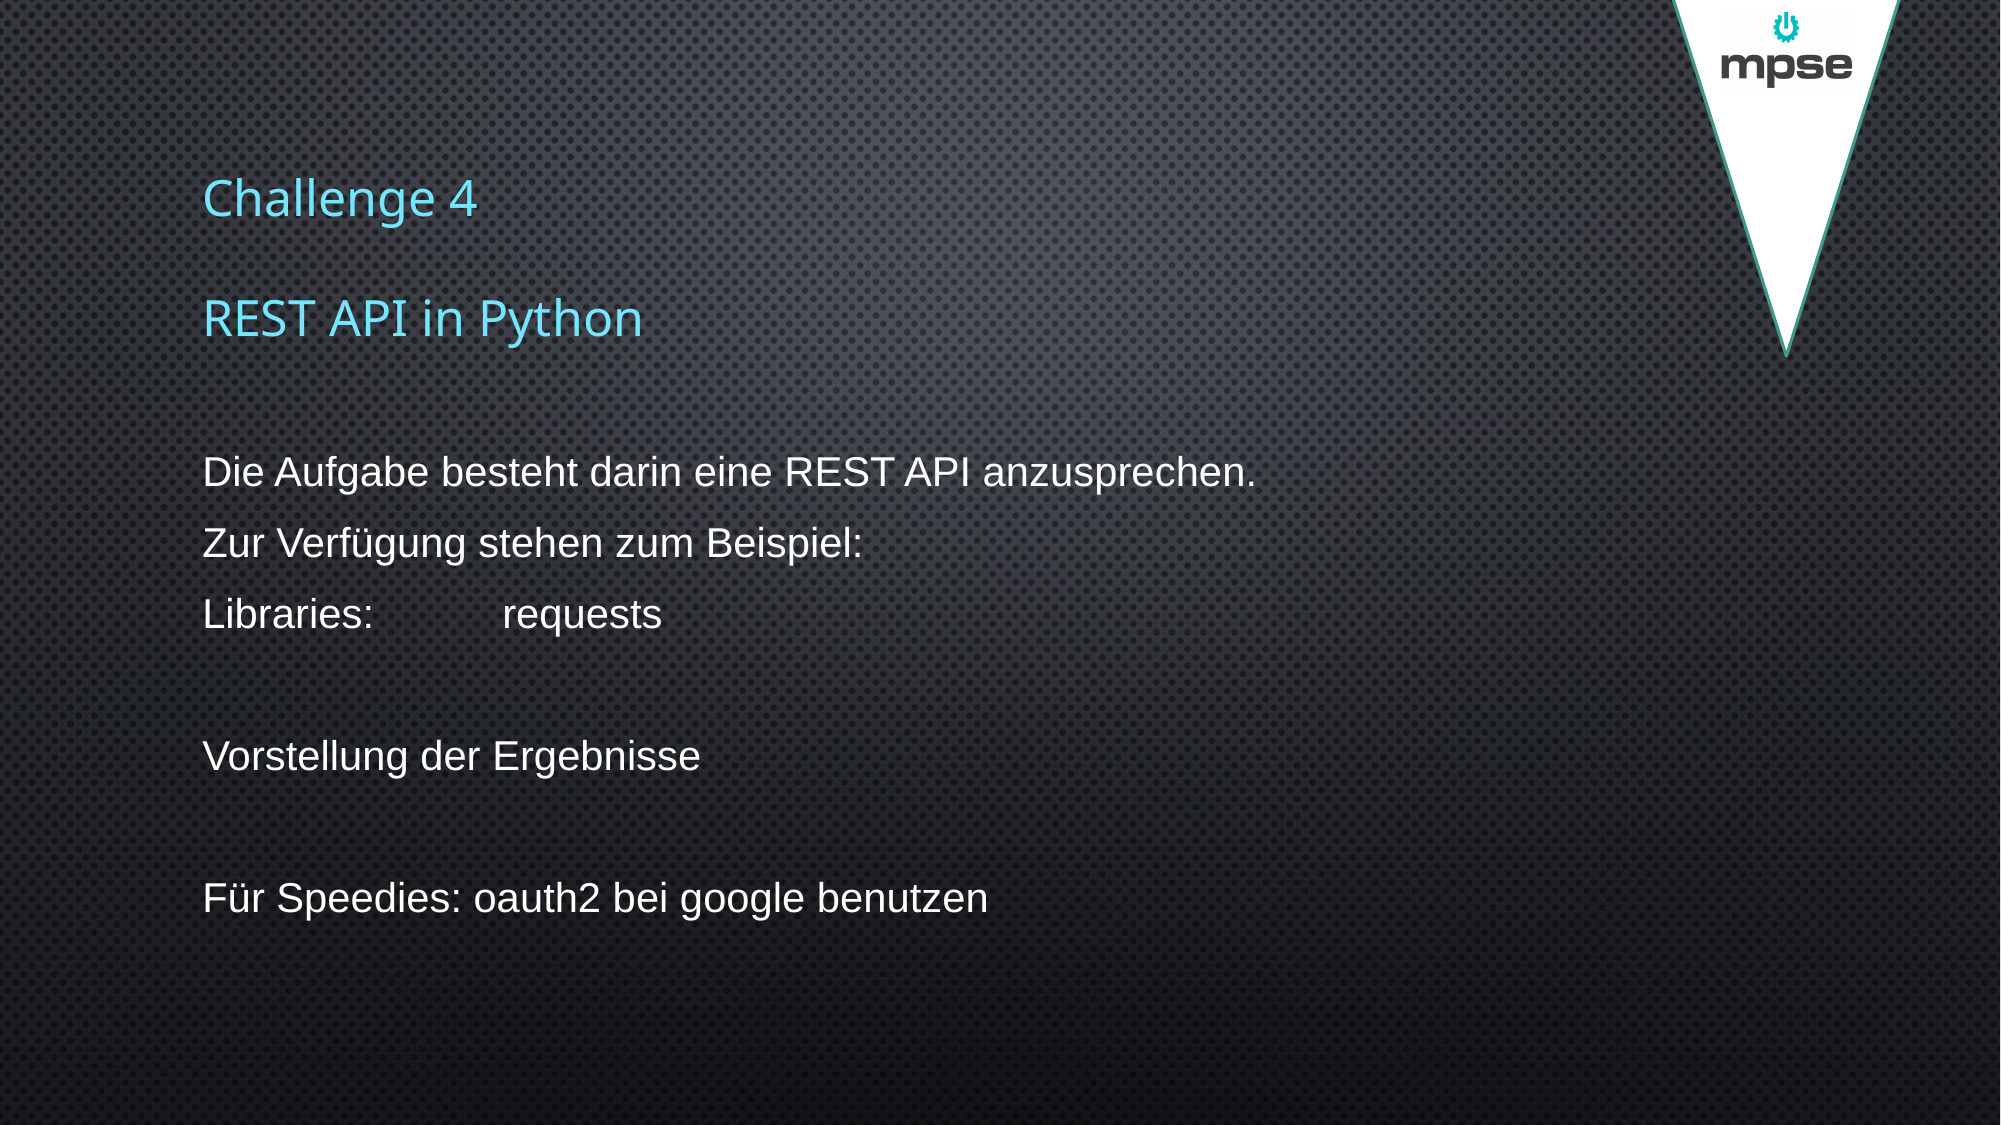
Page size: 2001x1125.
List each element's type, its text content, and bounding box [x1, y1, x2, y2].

title Challenge 4 REST API in Python [187, 99, 1813, 413]
list Die Aufgabe besteht darin eine REST API anzusprechen. Zur Verfügung stehen zum Beispiel: Libraries: requests Vorstellung der Ergebnisse Für Speedies: oauth2 bei google benutzen [187, 437, 1813, 950]
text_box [1672, 0, 1900, 357]
